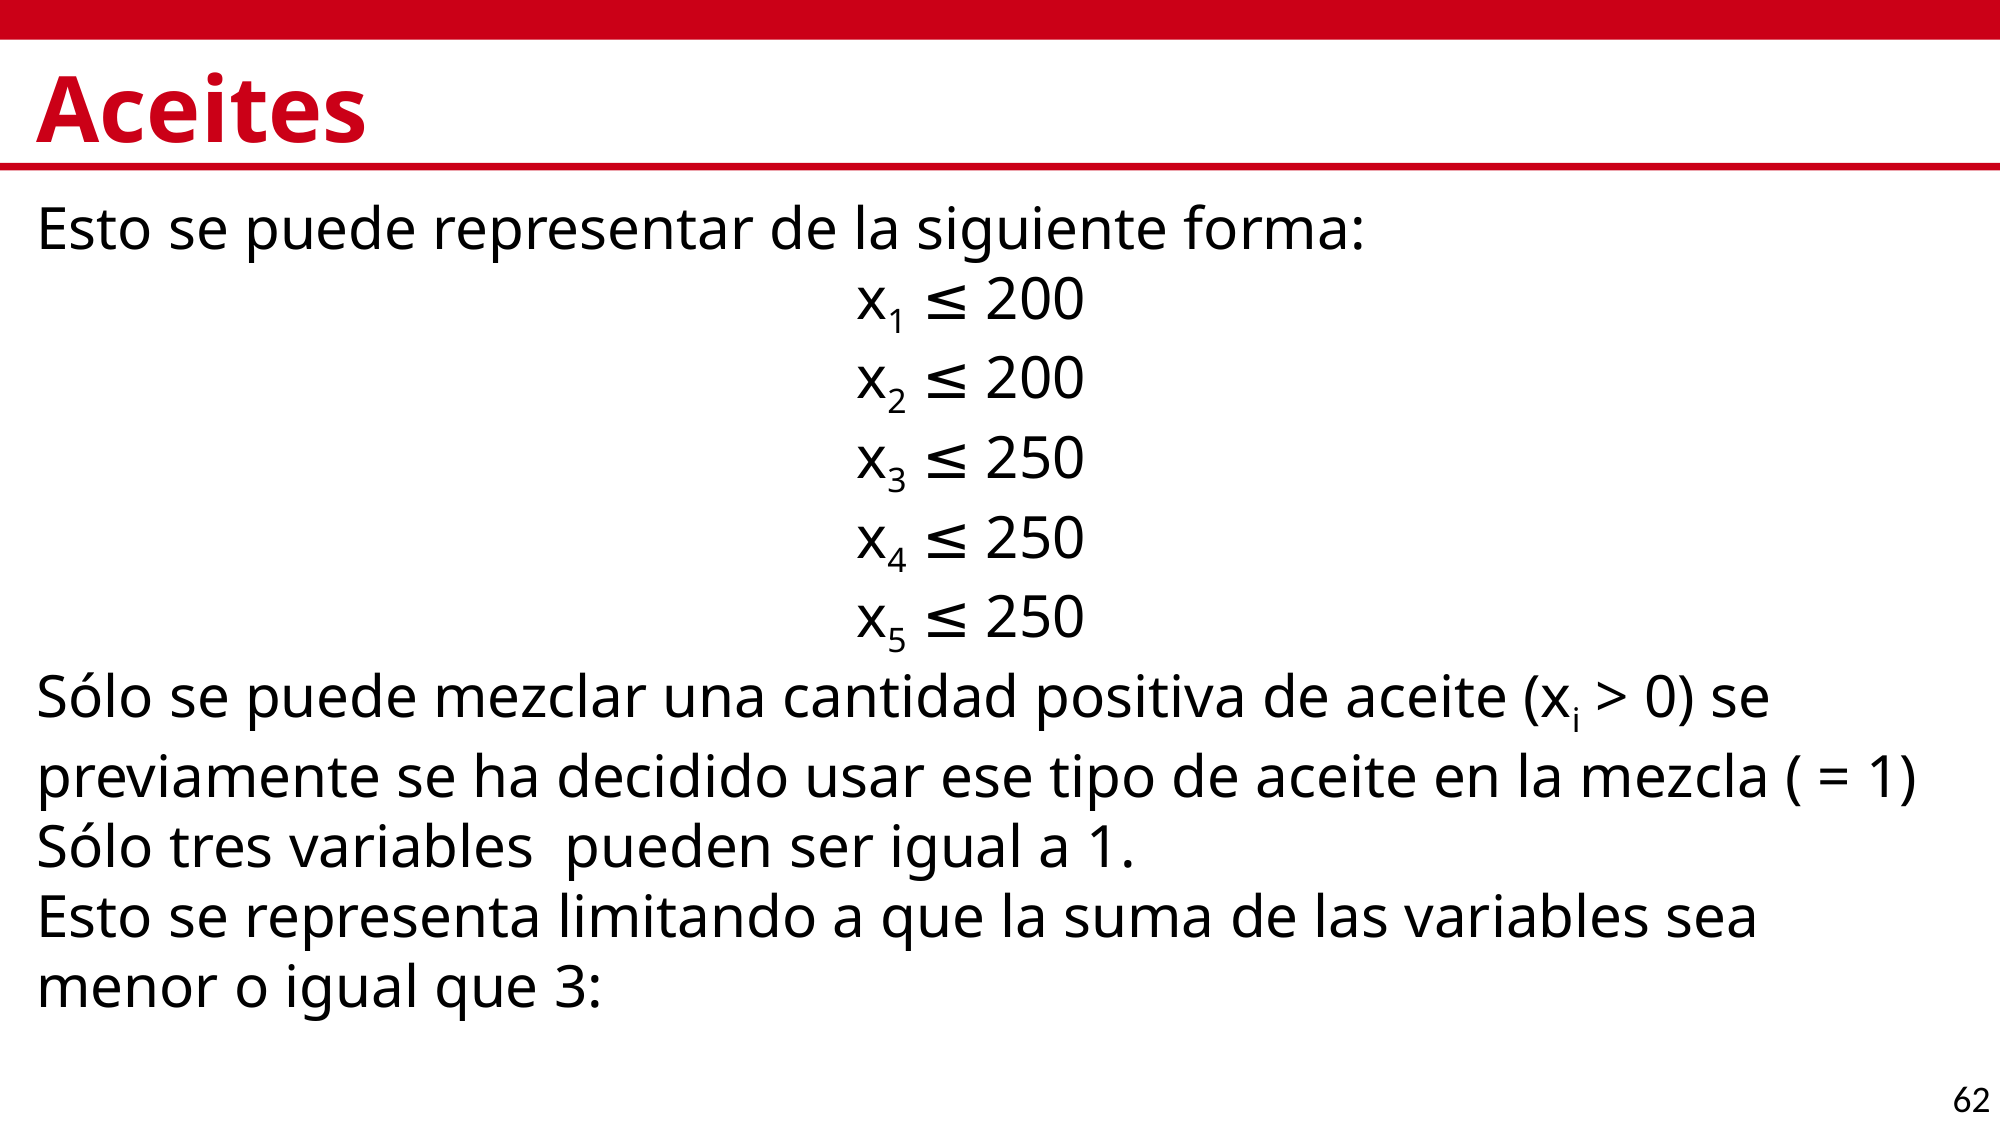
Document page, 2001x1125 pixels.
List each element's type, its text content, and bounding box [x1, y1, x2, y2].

slide_number 62 [1937, 1067, 2000, 1125]
title Aceites [36, 57, 1964, 168]
